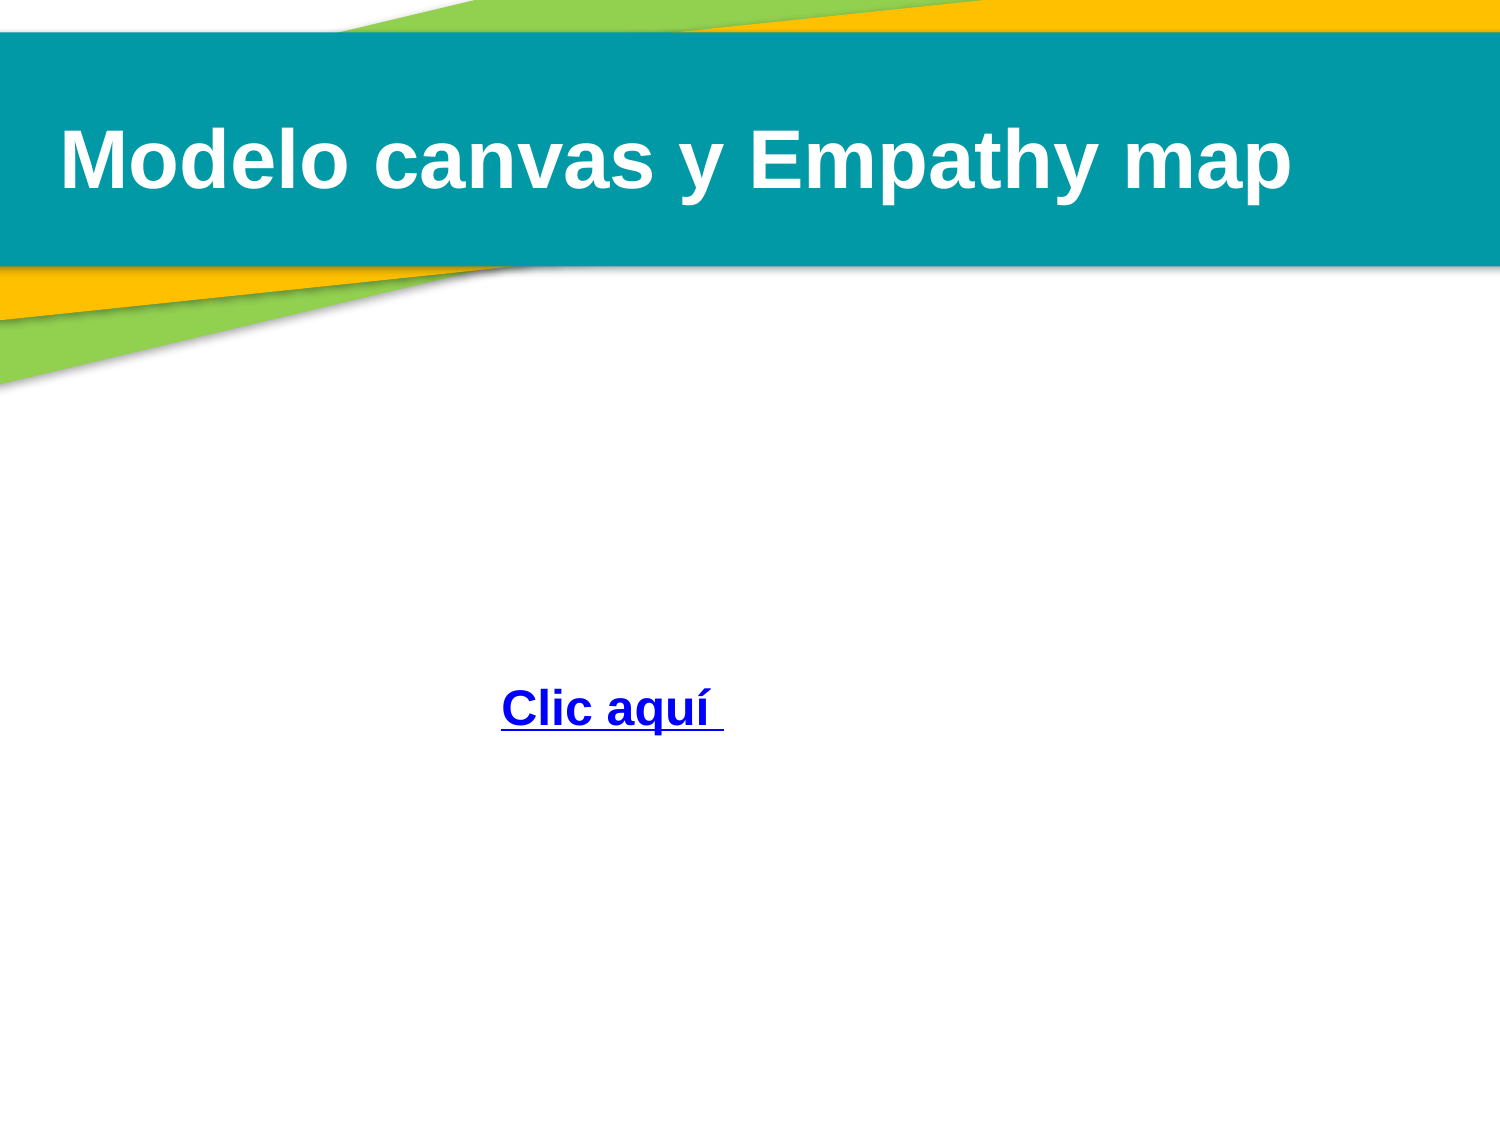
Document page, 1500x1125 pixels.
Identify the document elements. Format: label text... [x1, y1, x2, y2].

text_box Modelo canvas y Empathy map [44, 84, 1500, 225]
text_box Clic aquí [219, 583, 1005, 829]
